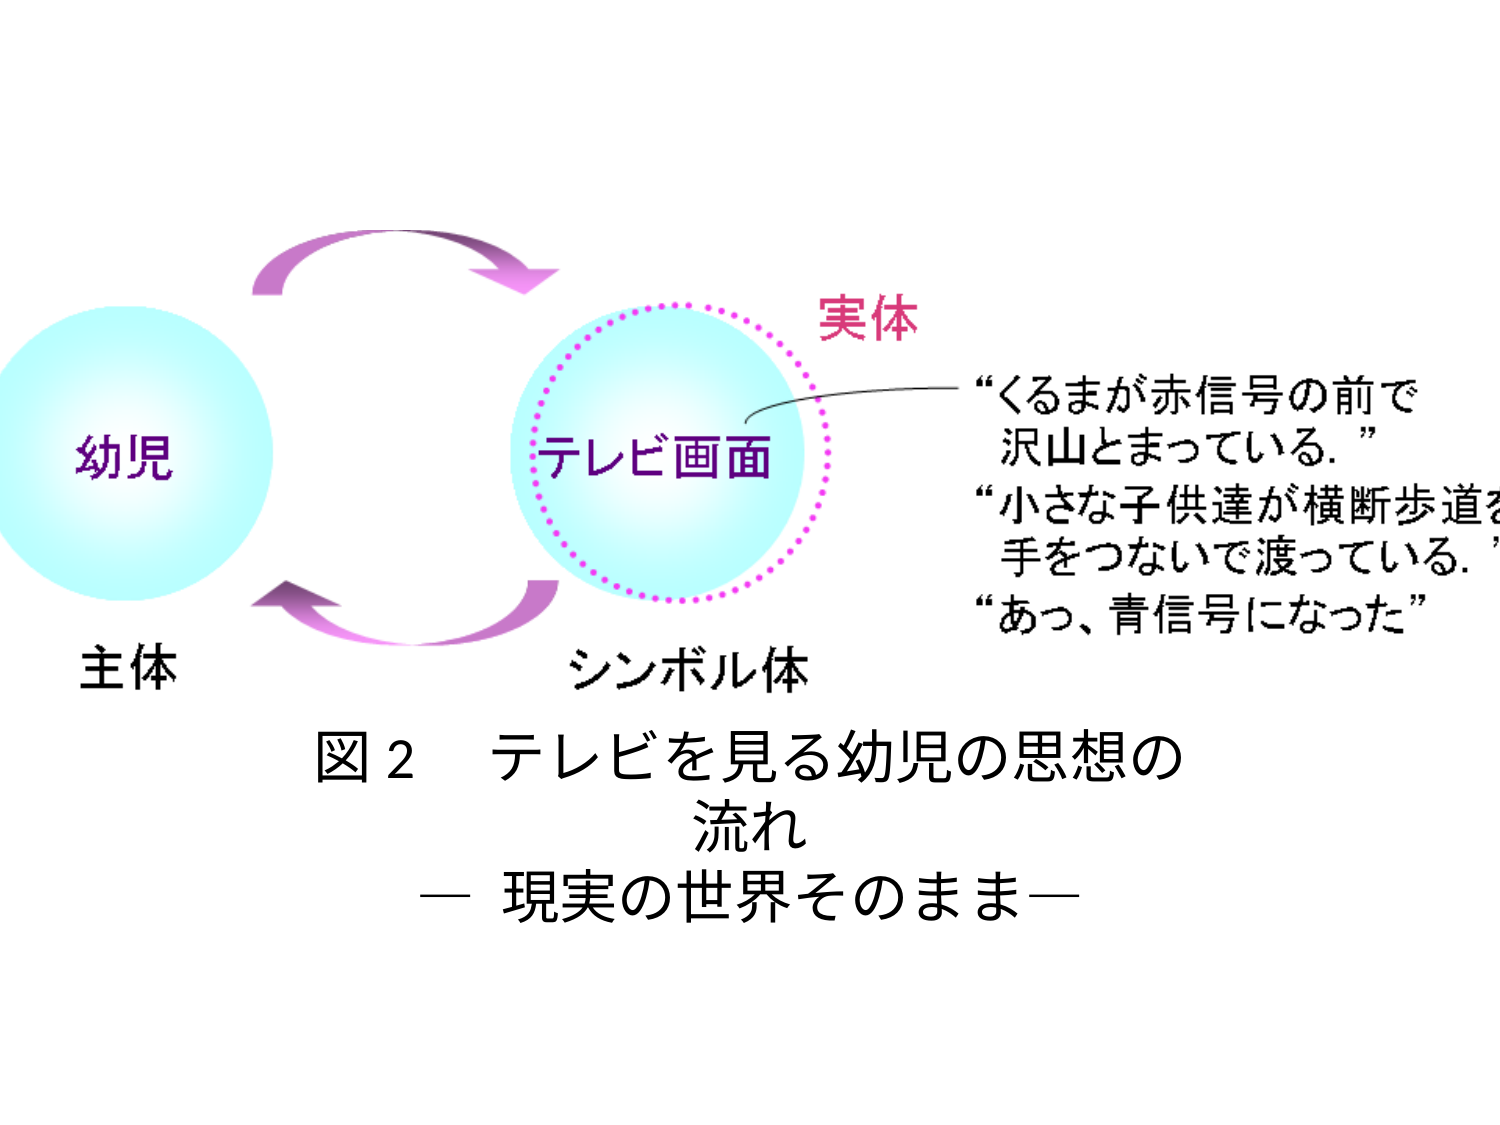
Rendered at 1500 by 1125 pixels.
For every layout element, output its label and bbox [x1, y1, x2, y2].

text_box [0, 230, 1500, 895]
